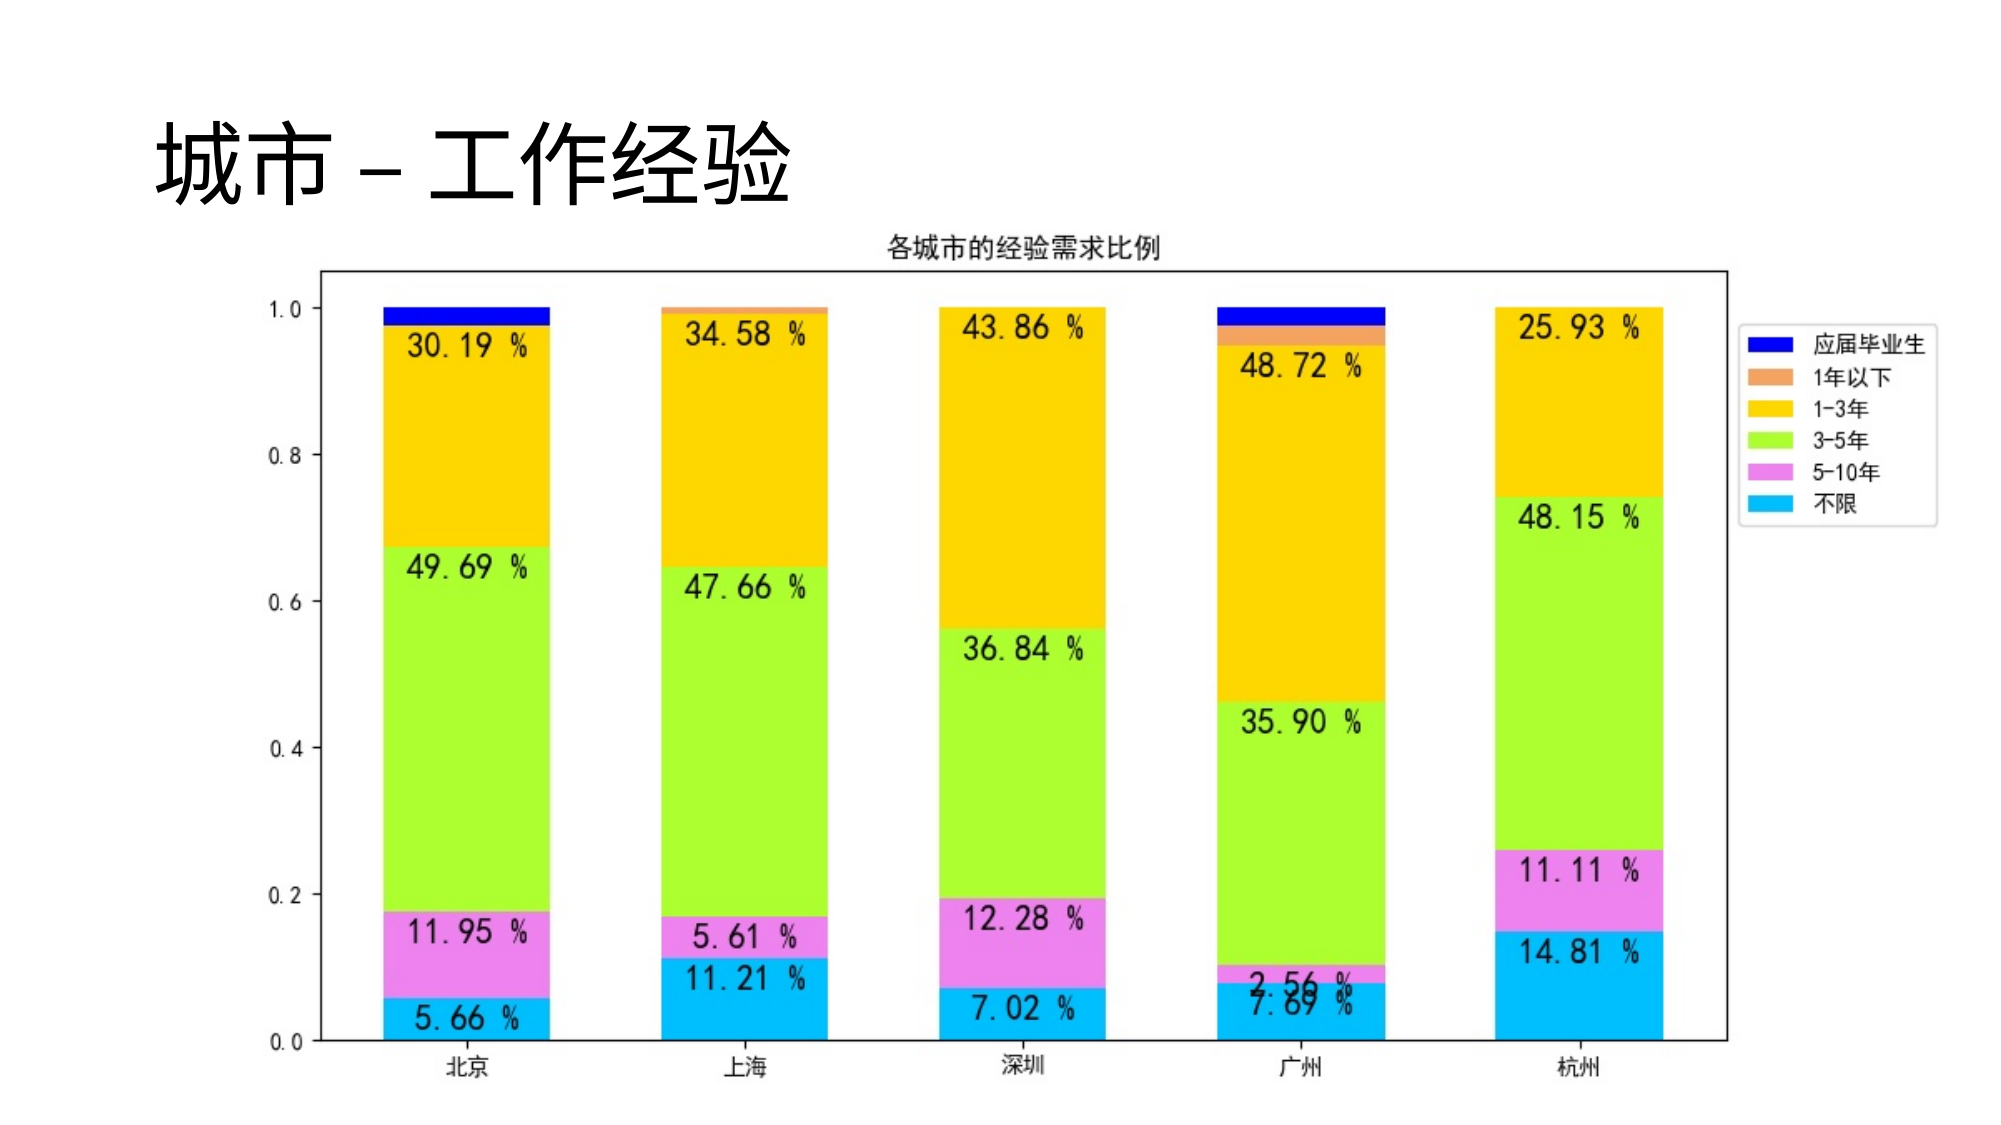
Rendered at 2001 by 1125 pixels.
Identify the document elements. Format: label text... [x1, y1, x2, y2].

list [259, 209, 1948, 1085]
title 城市 – 工作经验 [137, 59, 1863, 278]
